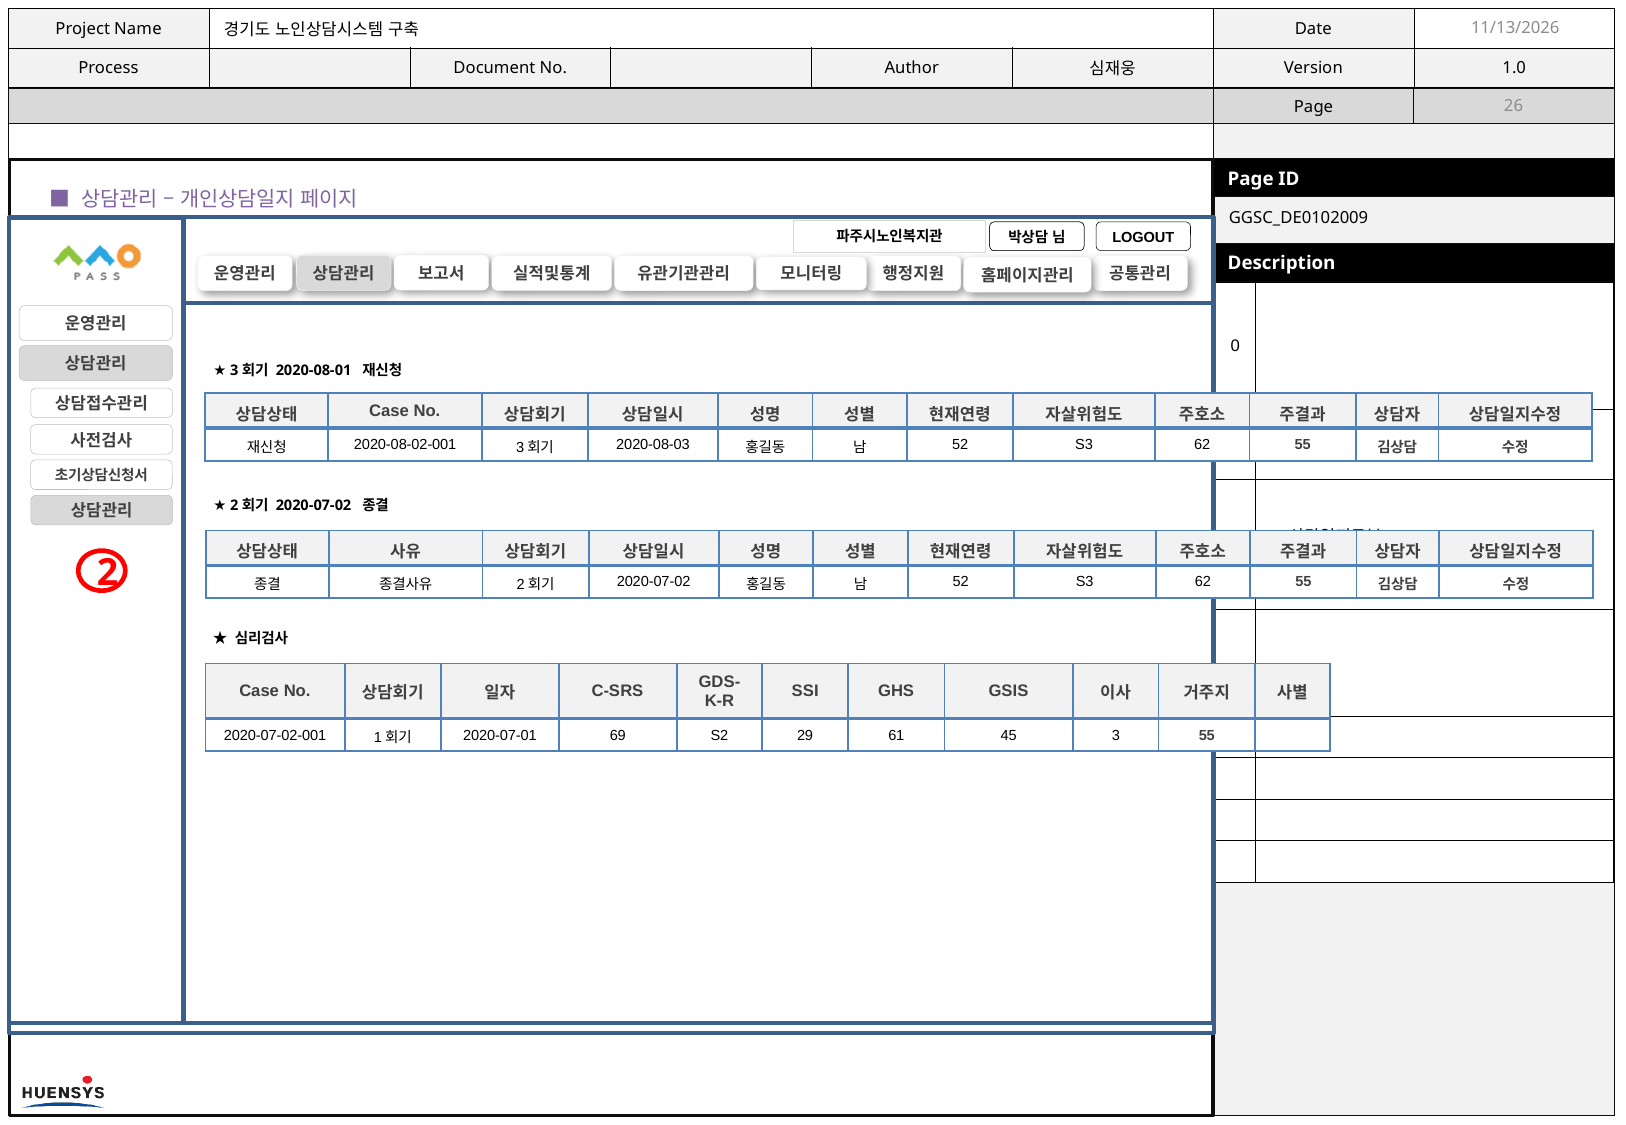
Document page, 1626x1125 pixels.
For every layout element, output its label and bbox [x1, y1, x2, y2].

table_cell [346, 720, 440, 750]
table_cell [1216, 841, 1255, 882]
table_header [908, 394, 1012, 426]
table_cell [945, 720, 1072, 750]
table_cell [849, 720, 944, 750]
table_header [1159, 664, 1254, 717]
table_cell [908, 430, 1012, 460]
table_cell [1216, 462, 1255, 479]
table_cell [329, 430, 481, 460]
table_header [1357, 394, 1438, 426]
table_header [206, 664, 344, 717]
table_header [1256, 283, 1613, 409]
slide_number [1414, 10, 1616, 46]
table_header [763, 664, 847, 717]
table_cell [1256, 758, 1613, 799]
table_cell [1256, 480, 1613, 609]
table_cell [1015, 567, 1155, 597]
table_header [483, 394, 587, 426]
table_cell [1440, 567, 1592, 597]
table_cell [1250, 430, 1355, 460]
table_cell [1216, 480, 1255, 530]
table_header [1357, 531, 1438, 564]
table_cell [1256, 841, 1613, 882]
table_cell [560, 720, 676, 750]
table_cell [1357, 430, 1438, 460]
table_cell [1014, 430, 1154, 460]
table_header [1015, 531, 1155, 564]
table_header [1250, 394, 1355, 426]
table_header [813, 394, 906, 426]
table_header [1156, 394, 1249, 426]
table_header [678, 664, 761, 717]
table_header [1074, 664, 1158, 717]
table_cell [814, 567, 907, 597]
table_cell [589, 430, 717, 460]
table_header [329, 394, 481, 426]
table_cell [720, 567, 812, 597]
table_cell [1256, 720, 1329, 750]
table_cell [1216, 752, 1255, 757]
table_cell [1074, 720, 1158, 750]
table_cell [909, 567, 1013, 597]
table_header [1216, 283, 1255, 392]
table_cell [483, 430, 587, 460]
table_header [483, 531, 588, 564]
table_cell [206, 430, 327, 460]
table_header [589, 394, 717, 426]
table_cell [1216, 800, 1255, 840]
table_header [1440, 531, 1592, 564]
table_cell [330, 567, 482, 597]
table_header [346, 664, 440, 717]
table_cell [1159, 720, 1254, 750]
table_header [1251, 531, 1356, 564]
table_header [1014, 394, 1154, 426]
table_header [1439, 394, 1591, 426]
table_cell [1256, 610, 1613, 716]
text_box [1211, 157, 1617, 198]
table_cell [719, 430, 812, 460]
table_cell [1256, 717, 1613, 757]
table_cell [1216, 599, 1255, 609]
table_cell [483, 567, 588, 597]
table_header [590, 531, 718, 564]
slide_number [1413, 88, 1614, 124]
picture [21, 1075, 104, 1108]
table_cell [1439, 430, 1591, 460]
table_header [1256, 664, 1329, 717]
table_header [945, 664, 1072, 717]
table_cell [763, 720, 847, 750]
table_header [206, 394, 327, 426]
table_header [560, 664, 676, 717]
table_header [330, 531, 482, 564]
table_header [849, 664, 944, 717]
table_cell [1357, 567, 1438, 597]
table_header [442, 664, 558, 717]
table_header [35, 175, 1001, 215]
table_cell [1251, 567, 1356, 597]
table_header [719, 394, 812, 426]
picture [46, 235, 146, 290]
table_cell [206, 720, 344, 750]
table_header [909, 531, 1013, 564]
table_cell [1216, 610, 1255, 663]
table_cell [1256, 800, 1613, 840]
table_cell [1256, 410, 1613, 479]
table_header [814, 531, 907, 564]
text_box [7, 199, 1625, 1035]
table_cell [813, 430, 906, 460]
table_cell [590, 567, 718, 597]
table_cell [1156, 430, 1249, 460]
table_header [720, 531, 812, 564]
table_cell [207, 567, 328, 597]
table_cell [1157, 567, 1249, 597]
table_cell [442, 720, 558, 750]
table_header [207, 531, 328, 564]
table_cell [678, 720, 761, 750]
table_cell [1216, 758, 1255, 799]
table_header [1157, 531, 1249, 564]
